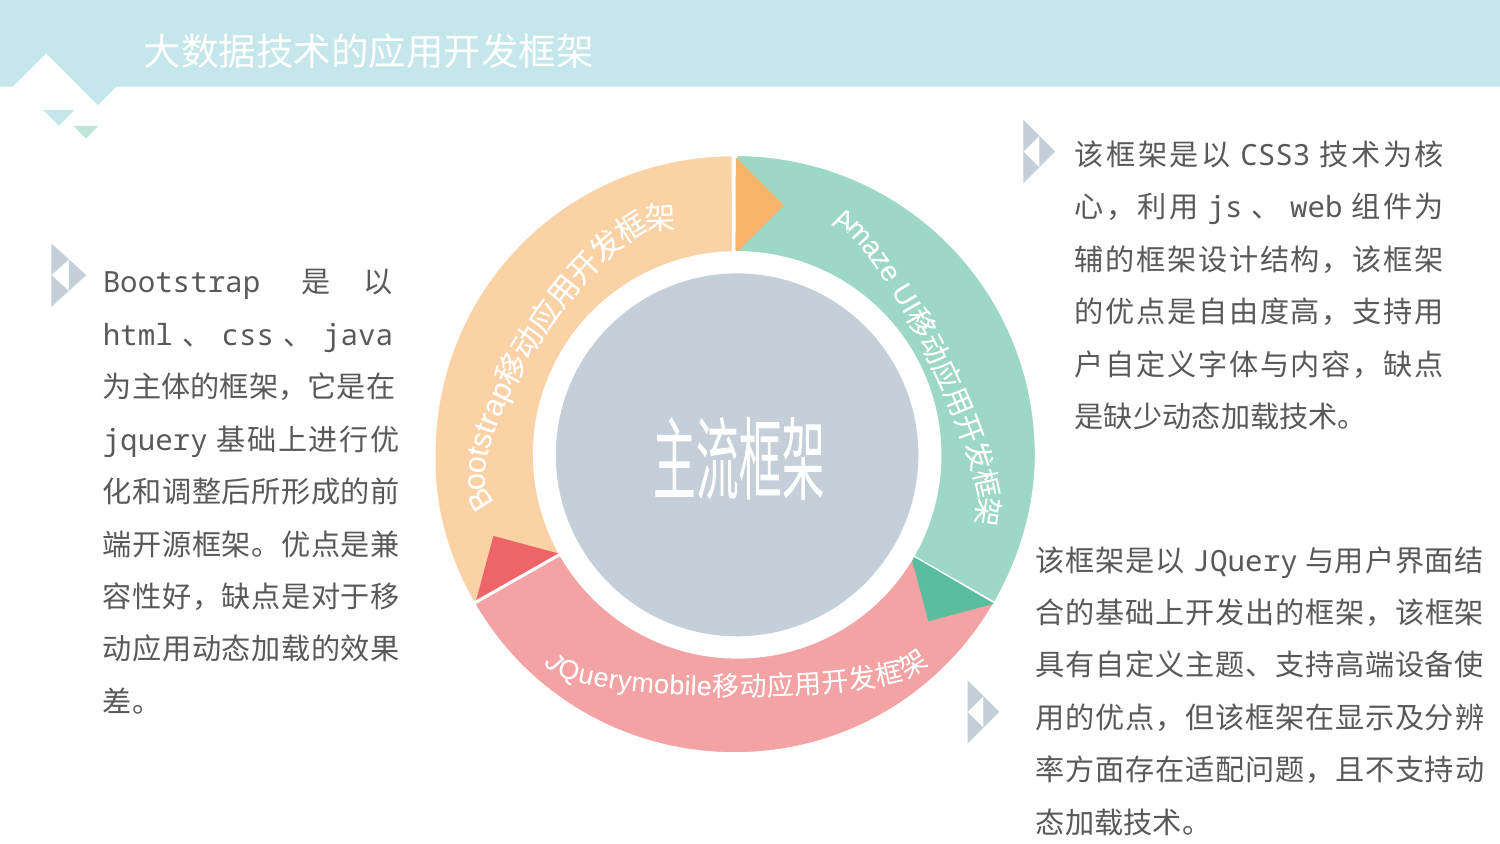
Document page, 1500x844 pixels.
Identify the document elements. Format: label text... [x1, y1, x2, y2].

text_box [49, 241, 89, 309]
text_box 大数据技术的应用开发框架 [129, 20, 661, 80]
text_box 该框架是以CSS3技术为核心，利用js、web组件为辅的框架设计结构，该框架的优点是自由度高，支持用户自定义字体与内容，缺点是缺少动态加载技术。 [1060, 111, 1459, 441]
text_box 该框架是以JQuery与用户界面结合的基础上开发出的框架，该框架具有自定义主题、支持高端设备使用的优点，但该框架在显示及分辨率方面存在适配问题，且不支持动态加载技术。 [1021, 516, 1499, 844]
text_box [432, 154, 1037, 754]
text_box [1021, 118, 1058, 169]
text_box Bootstrap是以html、css、java为主体的框架，它是在jquery基础上进行优化和调整后所形成的前端开源框架。优点是兼容性好，缺点是对于移动应用动态加载的效果差。 [88, 238, 415, 726]
